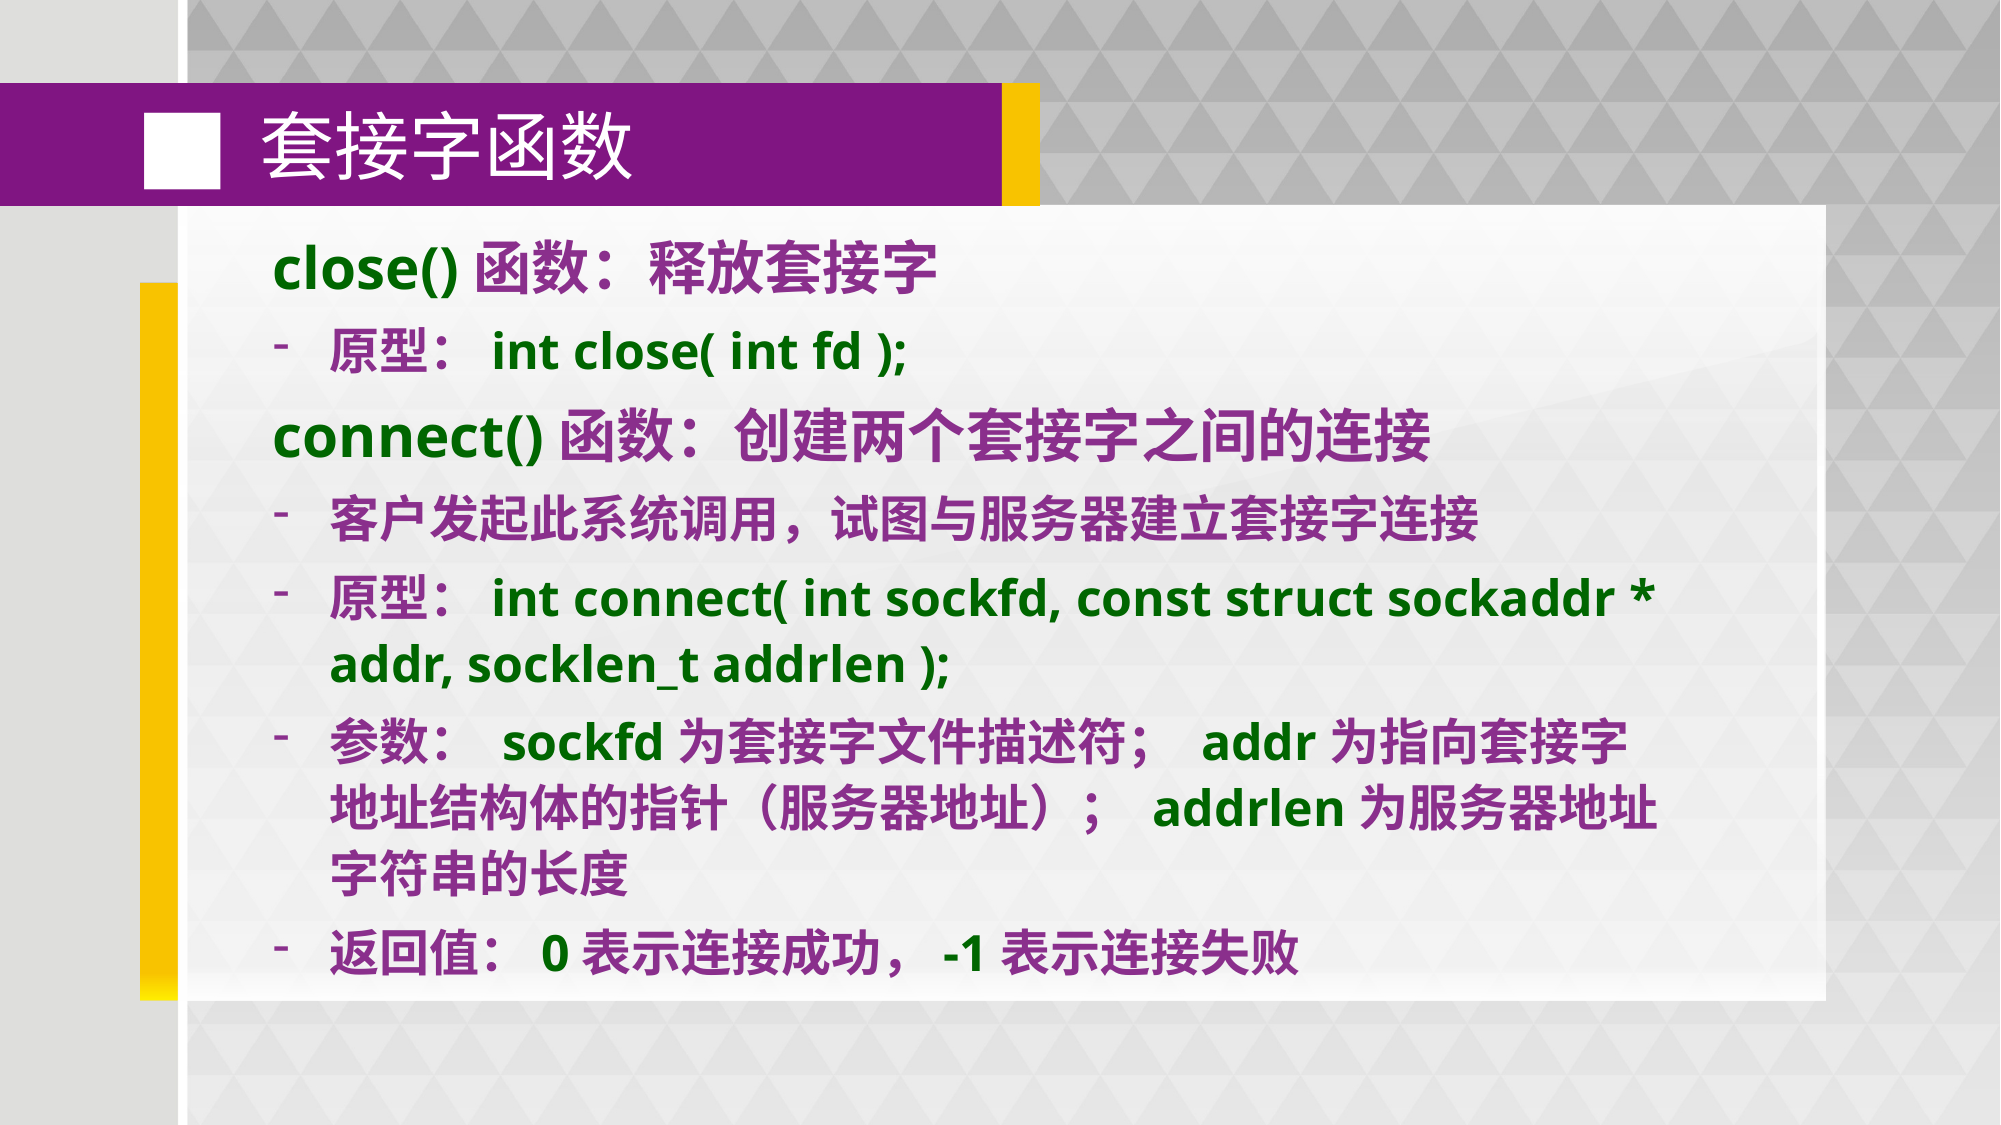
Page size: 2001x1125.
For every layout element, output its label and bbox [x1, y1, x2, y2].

picture [0, 0, 2000, 1125]
text_box [120, 69, 652, 206]
